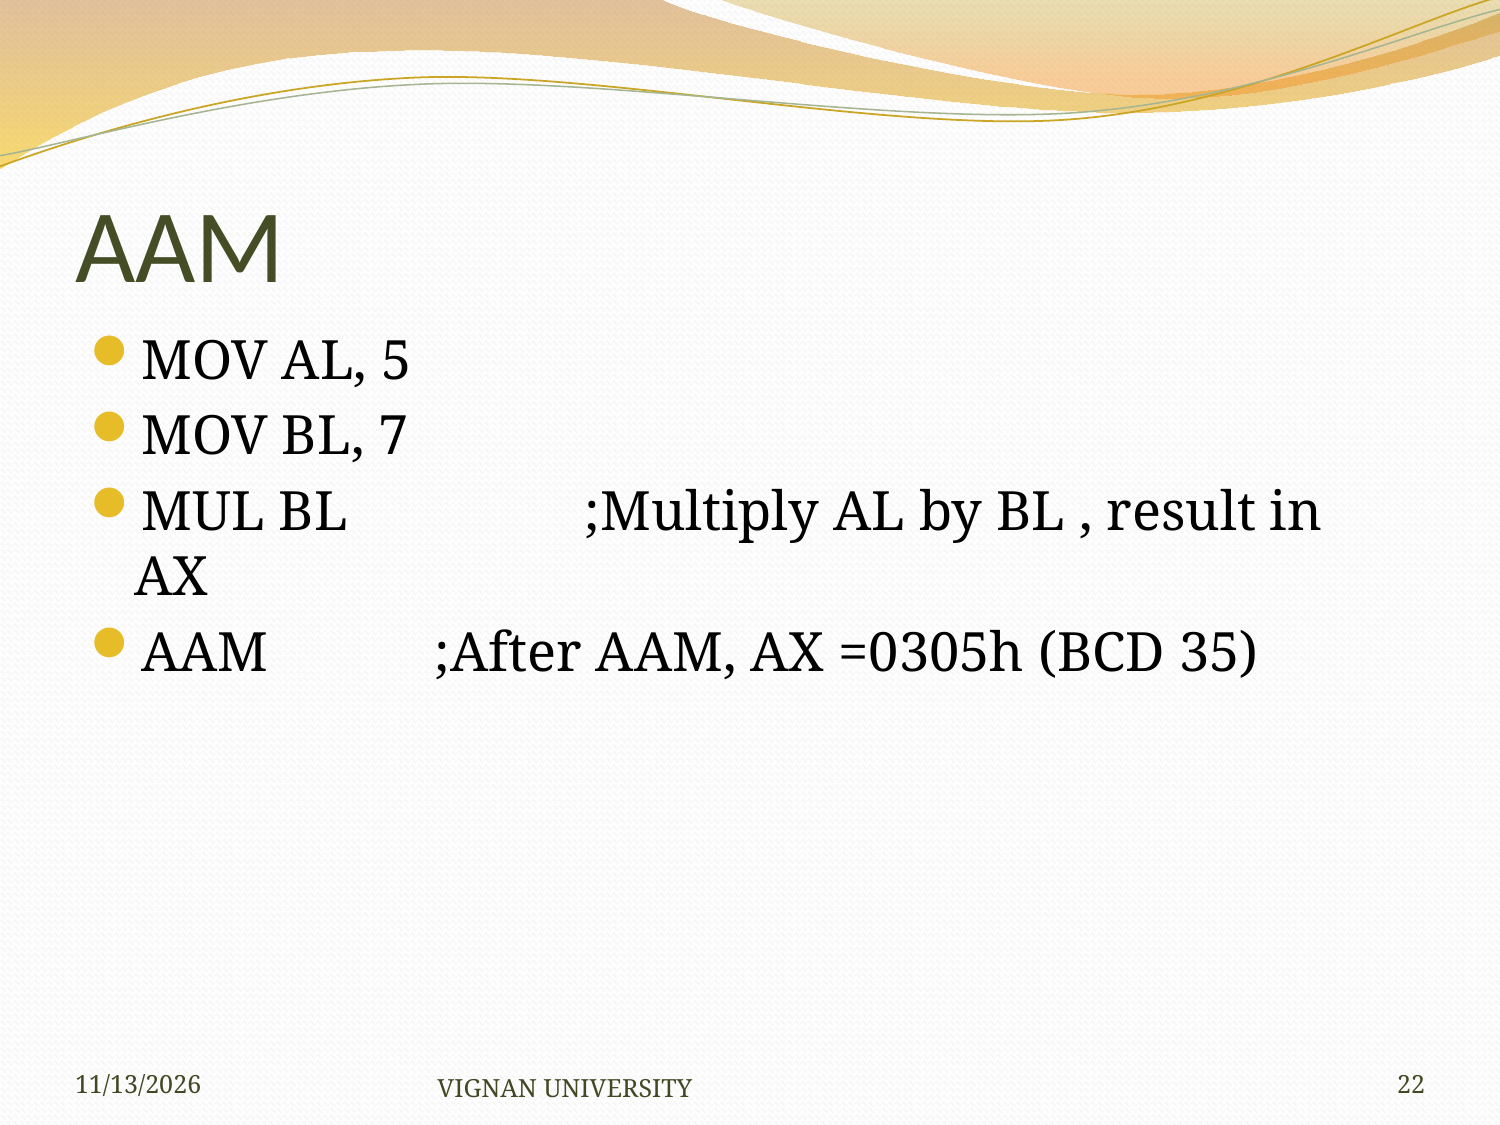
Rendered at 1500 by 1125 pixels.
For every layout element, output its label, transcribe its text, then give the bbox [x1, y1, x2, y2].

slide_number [75, 1042, 425, 1103]
list MOV AL, 5 MOV BL, 7 MUL BL ;Multiply AL by BL , result in AX AAM ;After AAM, AX =0305h (BCD 35) [75, 317, 1425, 1038]
footer VIGNAN UNIVERSITY [437, 1042, 988, 1103]
title AAM [75, 115, 1425, 304]
slide_number 22 [1299, 1042, 1425, 1103]
